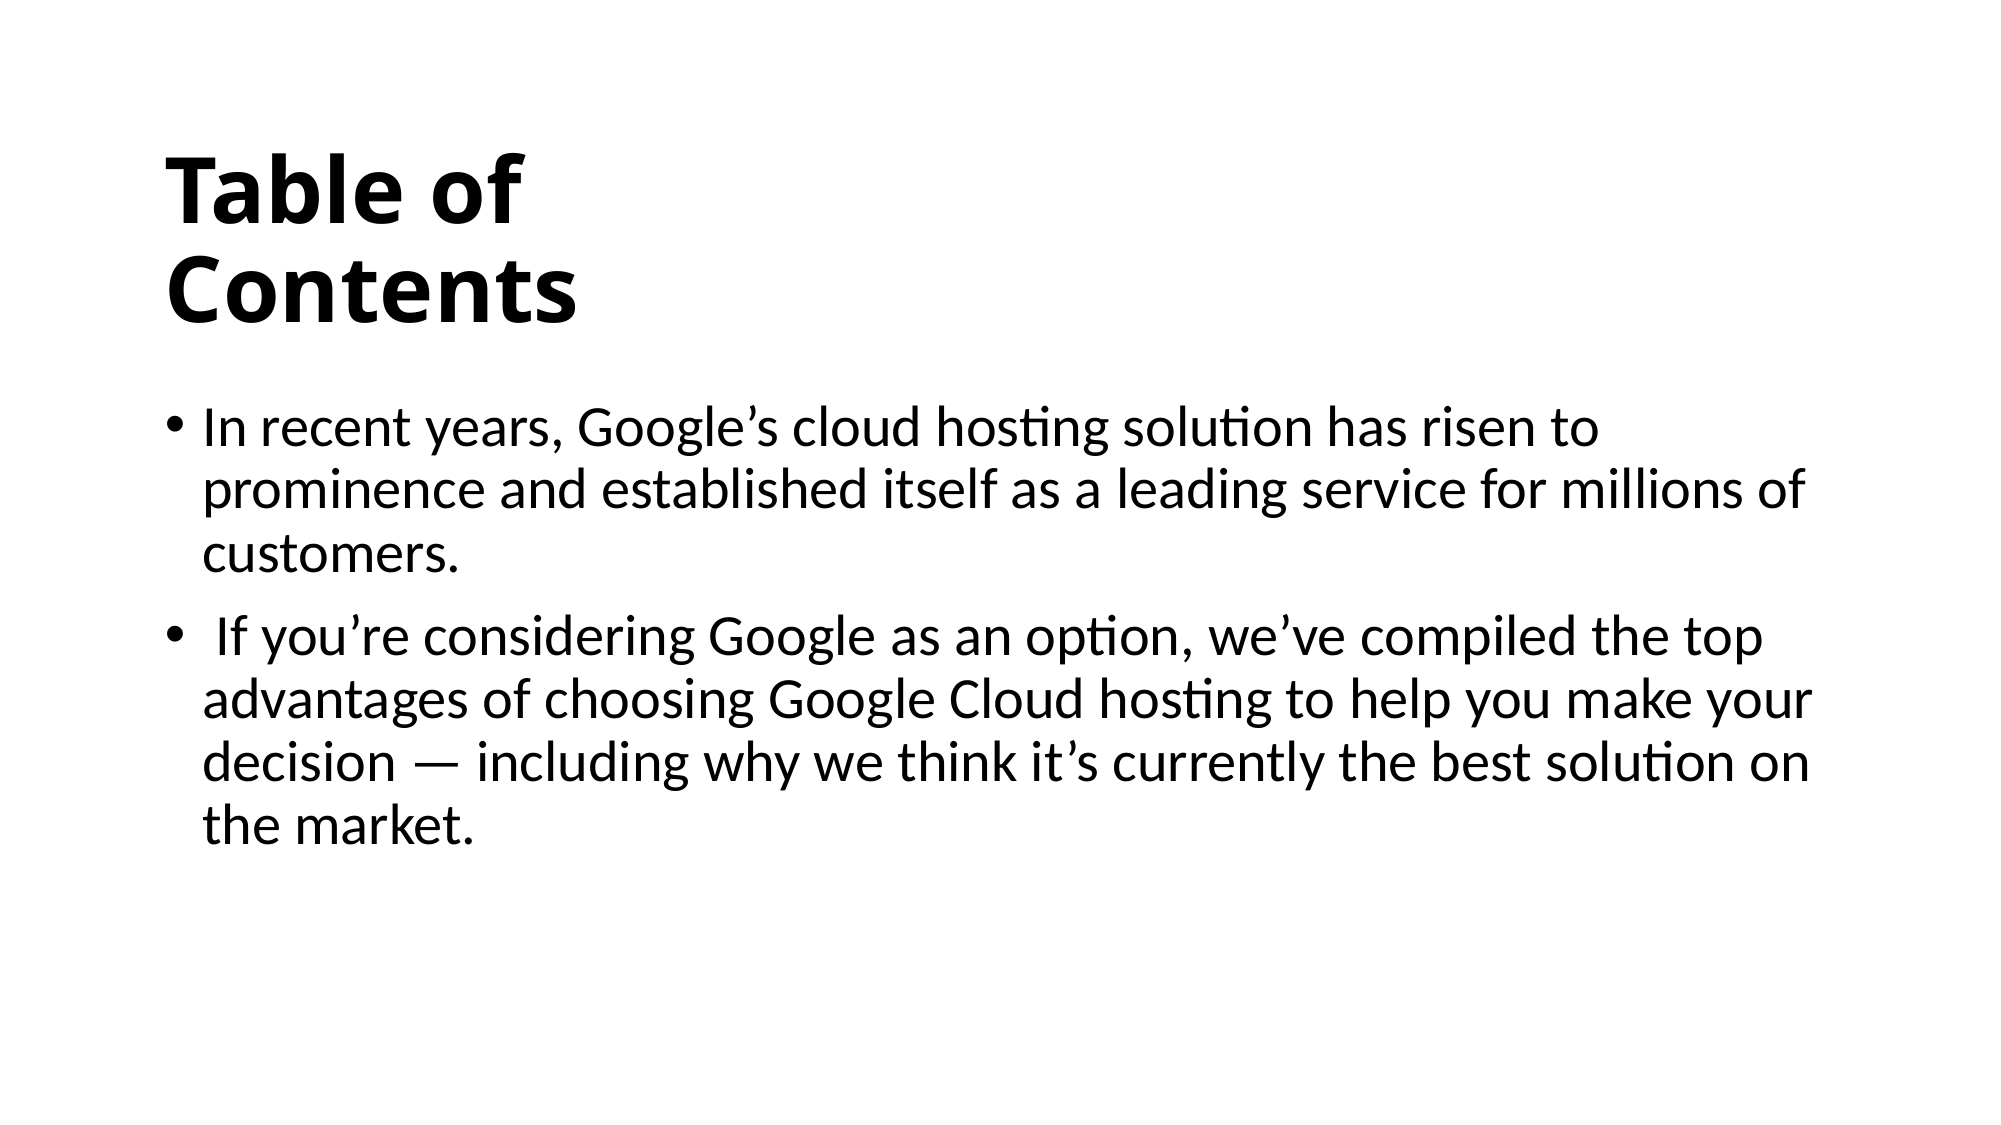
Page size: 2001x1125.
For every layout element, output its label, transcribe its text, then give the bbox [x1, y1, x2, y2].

list In recent years, Google’s cloud hosting solution has risen to prominence and established itself as a leading service for millions of customers. If you’re considering Google as an option, we’ve compiled the top advantages of choosing Google Cloud hosting to help you make your decision — including why we think it’s currently the best solution on the market. [149, 388, 1850, 950]
title Table of Contents [149, 112, 850, 373]
